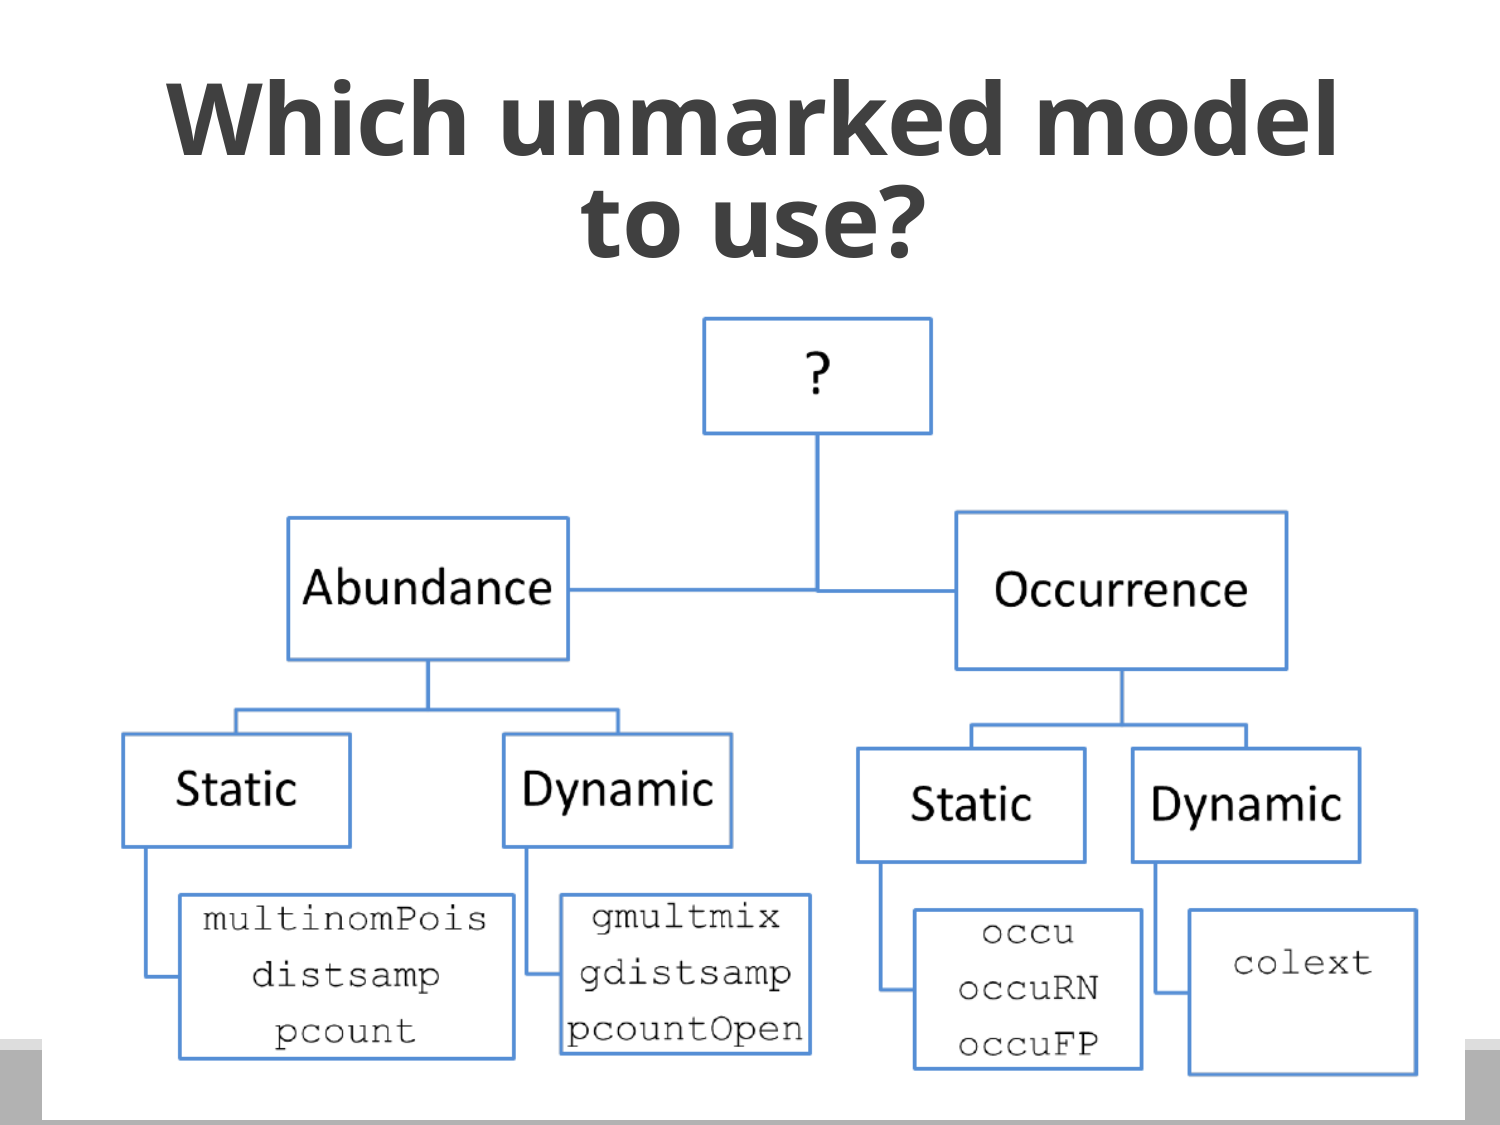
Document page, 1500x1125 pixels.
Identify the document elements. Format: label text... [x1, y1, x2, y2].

picture [41, 263, 1466, 1120]
title Which unmarked model to use? [135, 47, 1373, 261]
